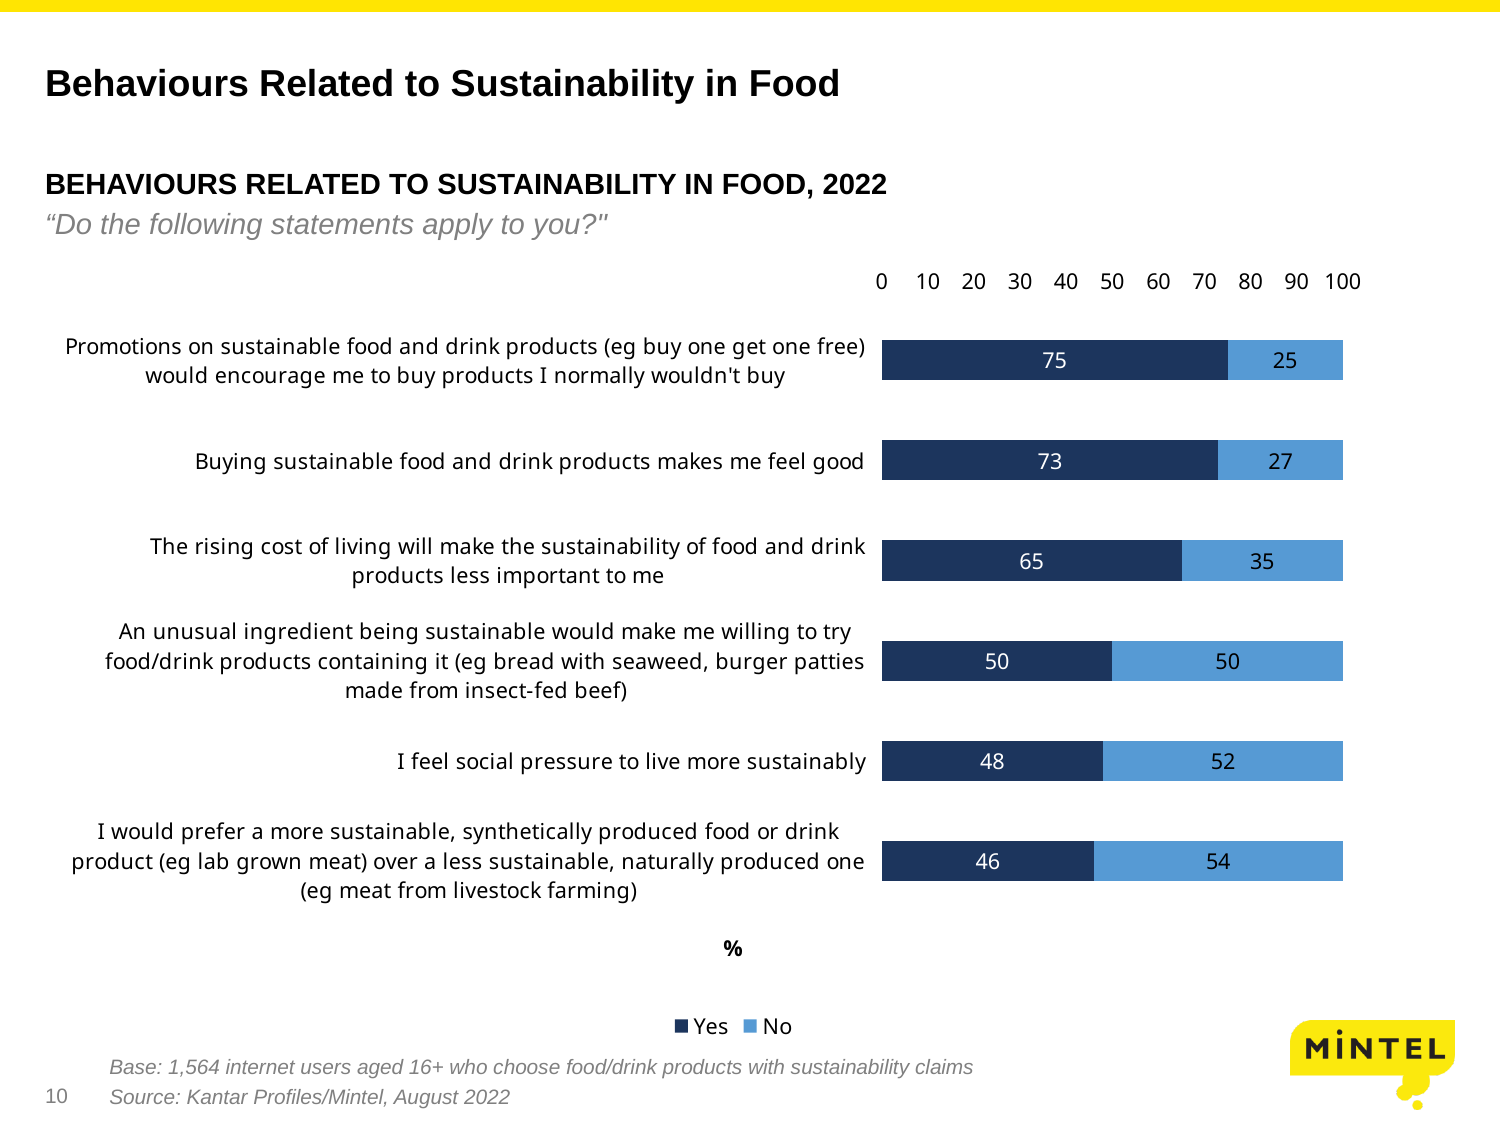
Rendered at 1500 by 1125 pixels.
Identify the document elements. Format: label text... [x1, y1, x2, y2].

picture [1290, 1020, 1455, 1110]
chart [64, 249, 1389, 1048]
title Behaviours Related to Sustainability in Food [45, 59, 1456, 120]
list Behaviours related to sustainability in food, 2022 “Do the following statements apply to you?" [45, 165, 1433, 244]
list Base: 1,564 internet users aged 16+ who choose food/drink products with sustainability claims Source: Kantar Profiles/Mintel, August 2022 [94, 1048, 1264, 1110]
